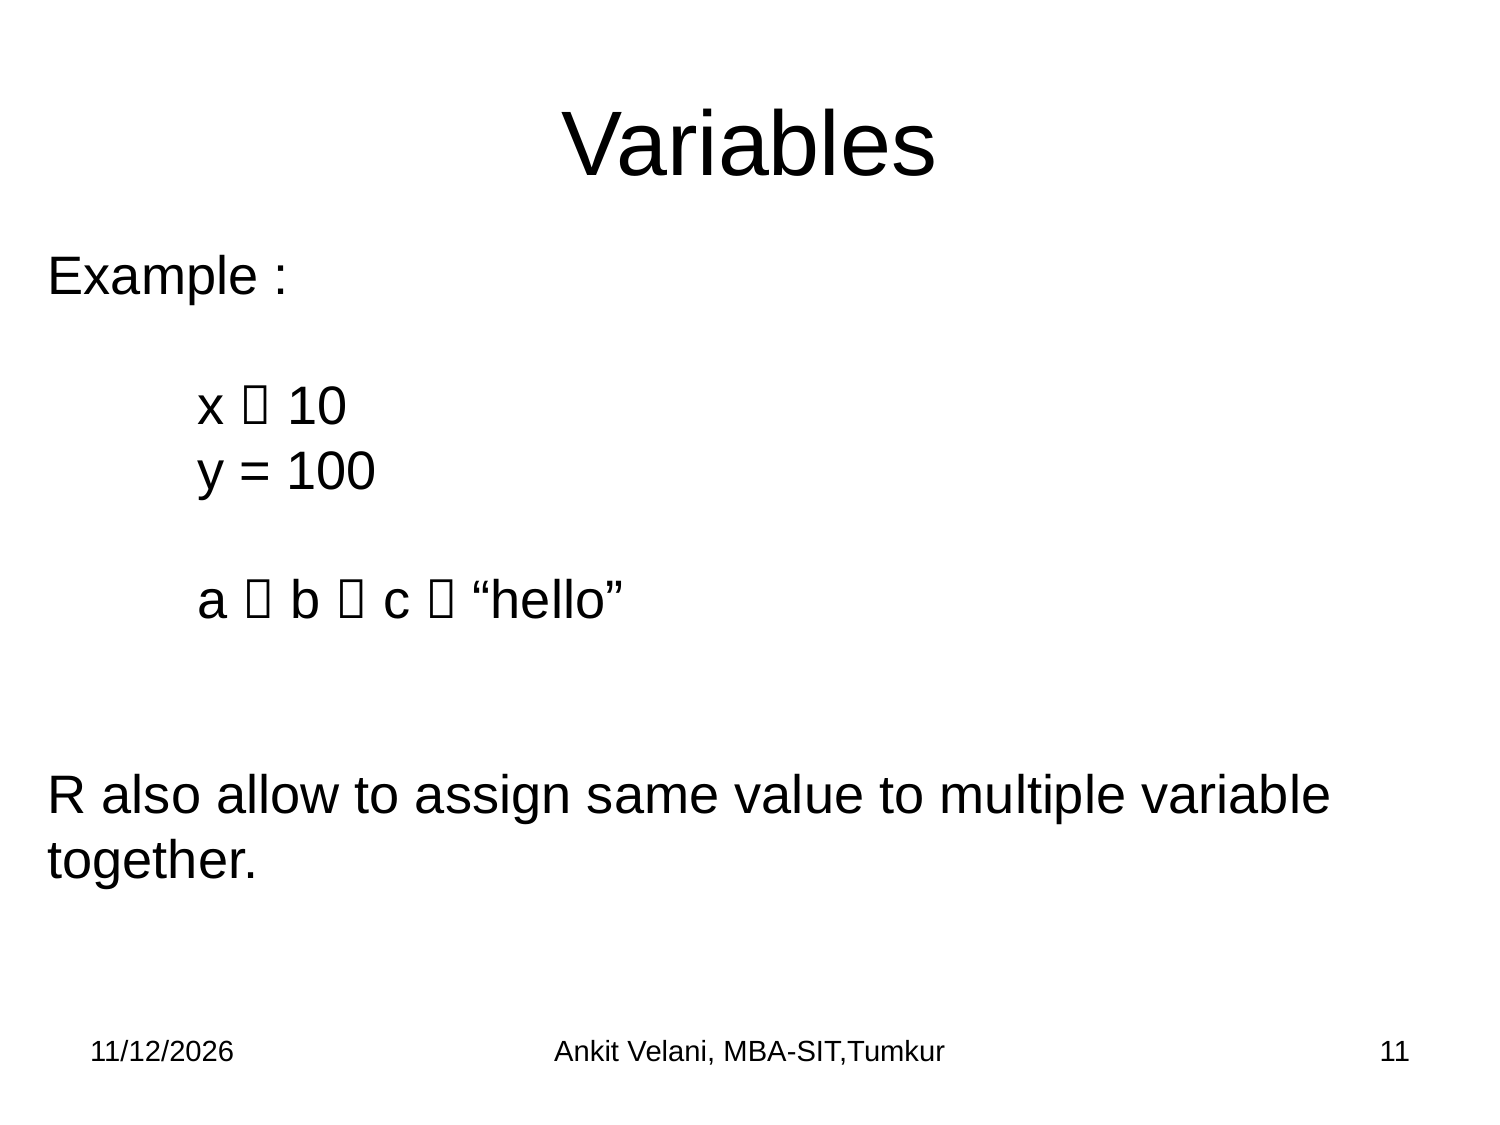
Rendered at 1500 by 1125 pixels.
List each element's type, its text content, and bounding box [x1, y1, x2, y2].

slide_number 11 [1074, 1024, 1425, 1103]
list Example : x  10 y = 100 a  b  c  “hello” R also allow to assign same value to multiple variable together. [32, 232, 1468, 795]
footer Ankit Velani, MBA-SIT,Tumkur [512, 1024, 988, 1103]
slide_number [75, 1024, 425, 1103]
title Variables [75, 45, 1425, 232]
